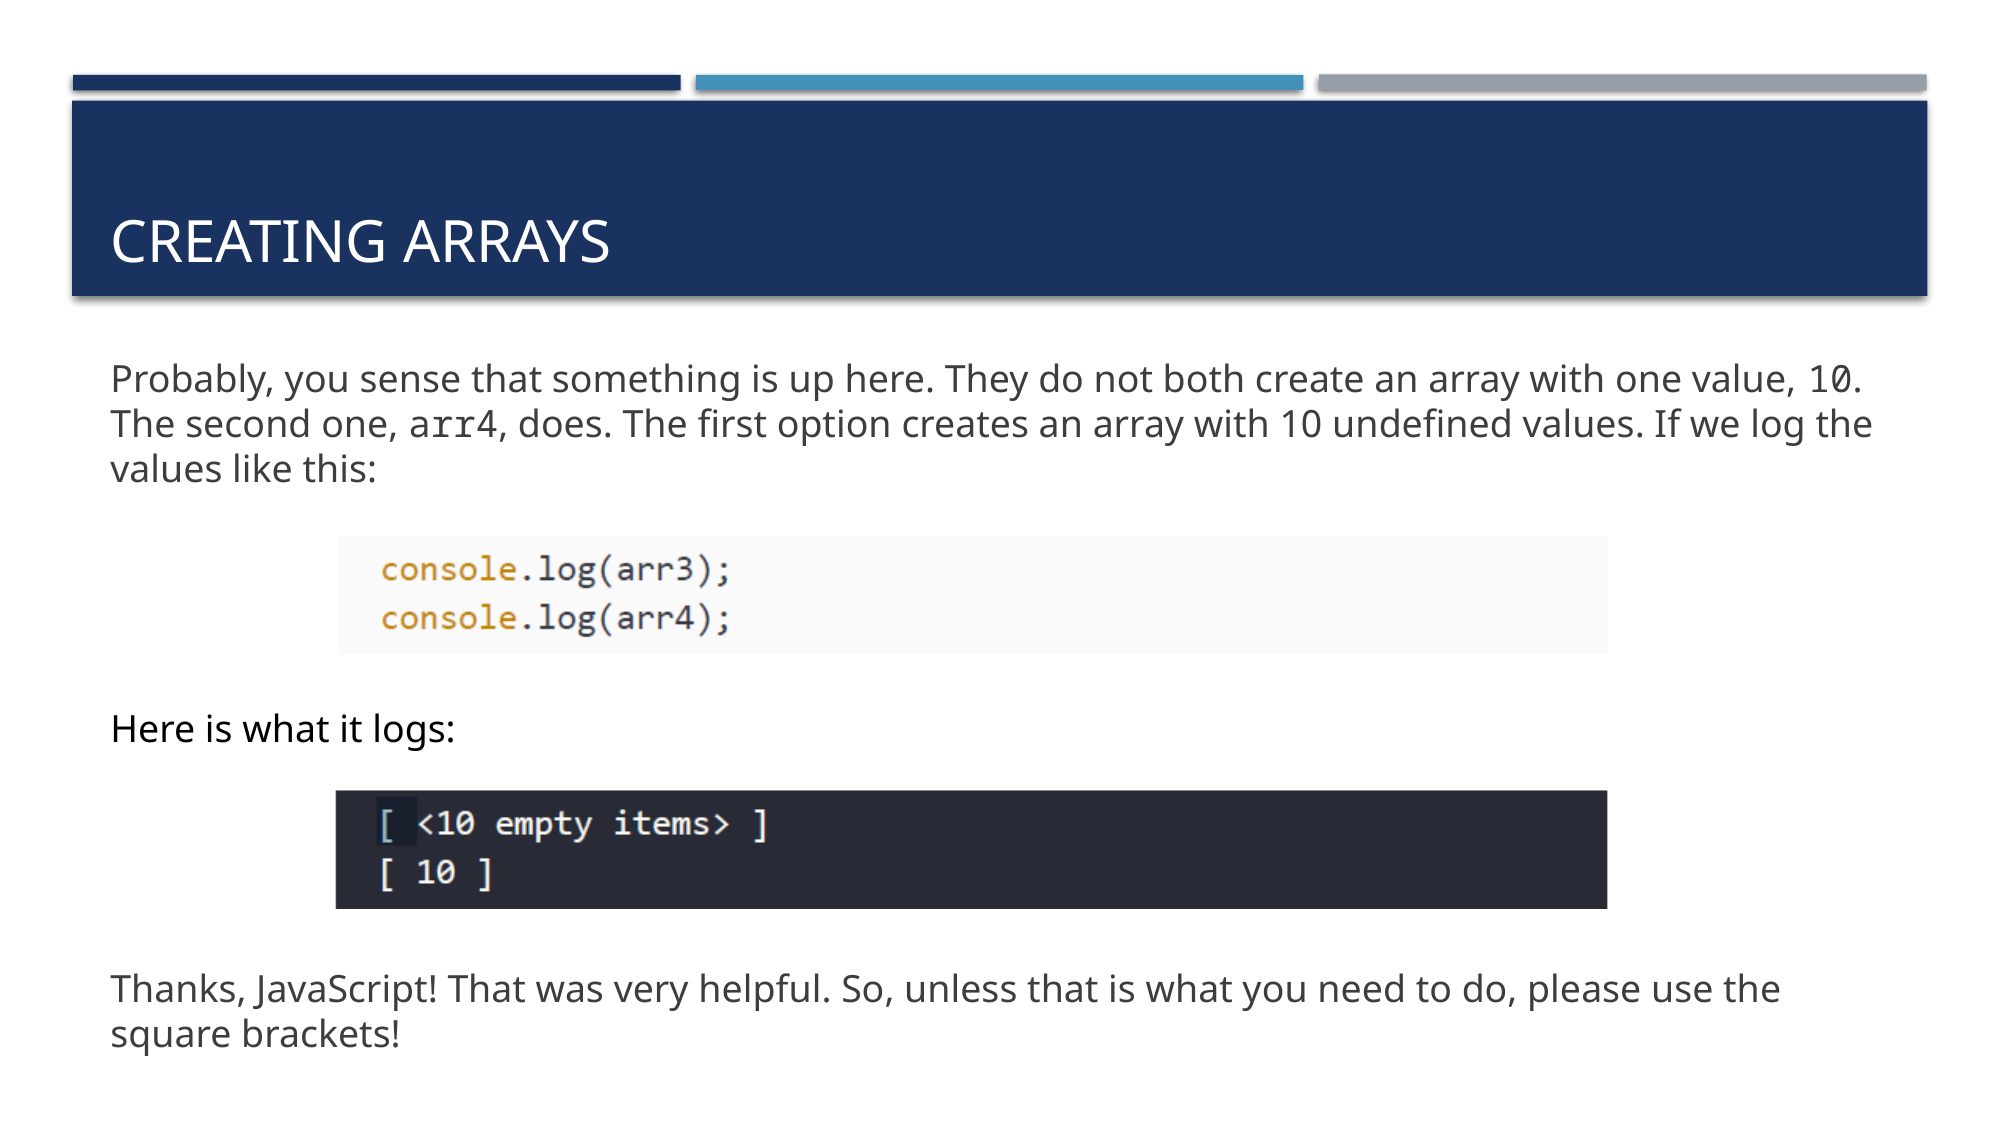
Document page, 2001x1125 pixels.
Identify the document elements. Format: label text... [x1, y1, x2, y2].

title Creating arrays [95, 115, 1905, 282]
picture [333, 785, 1608, 909]
list Probably, you sense that something is up here. They do not both create an array with one value, 10. The second one, arr4, does. The first option creates an array with 10 undefined values. If we log the values like this: Here is what it logs: Thanks, JavaScript! That was very helpful. So, unless that is what you need to do, please use the square brackets! [95, 357, 1905, 1052]
picture [333, 534, 1608, 668]
